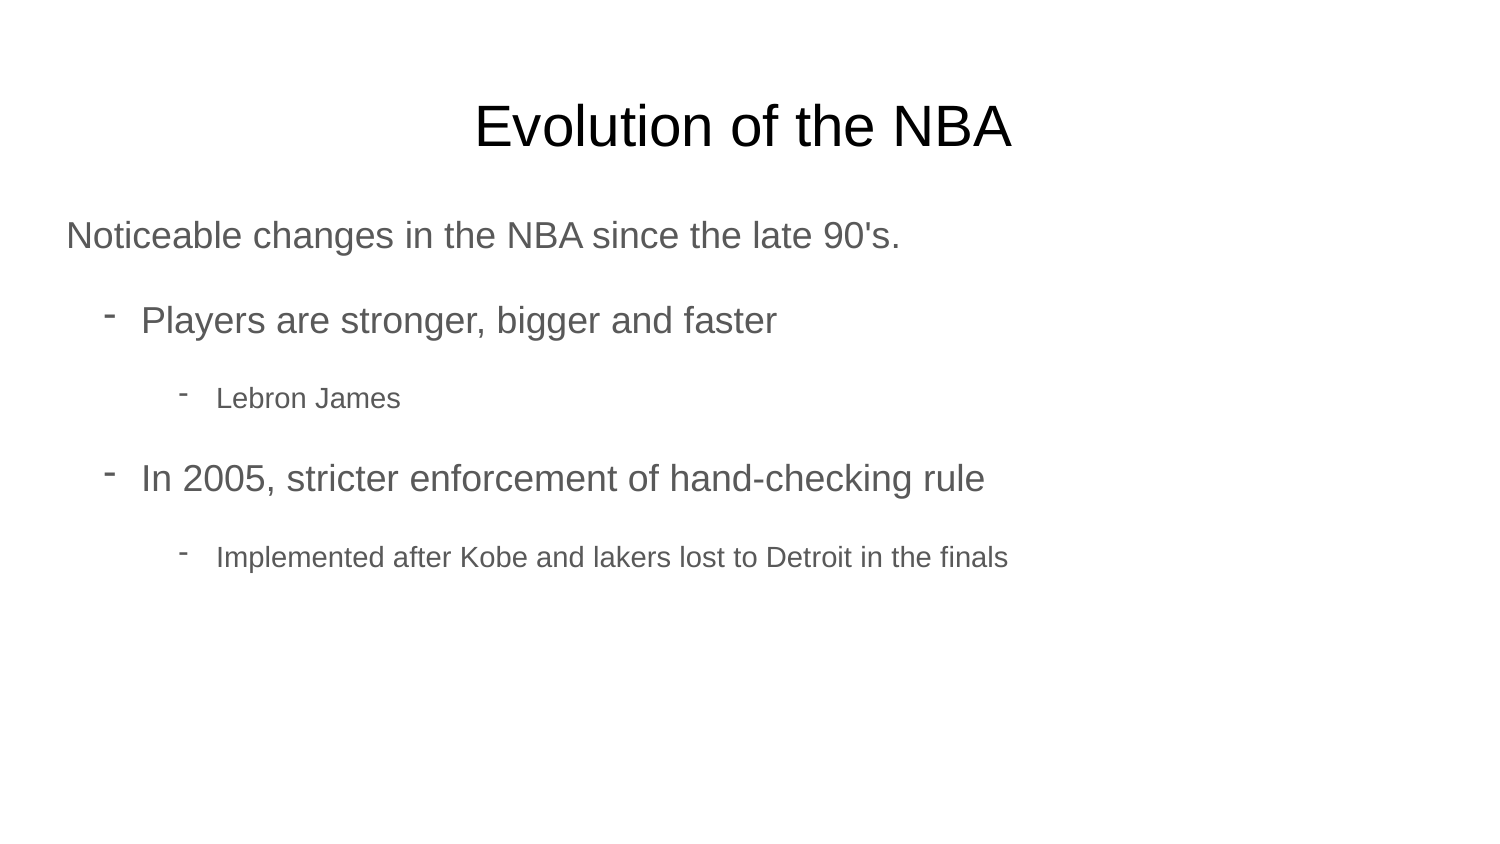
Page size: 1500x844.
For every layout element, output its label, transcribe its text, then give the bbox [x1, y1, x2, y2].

list Noticeable changes in the NBA since the late 90's. Players are stronger, bigger and faster Lebron James In 2005, stricter enforcement of hand-checking rule Implemented after Kobe and lakers lost to Detroit in the finals [51, 189, 1449, 577]
title Evolution of the NBA [51, 72, 1449, 167]
